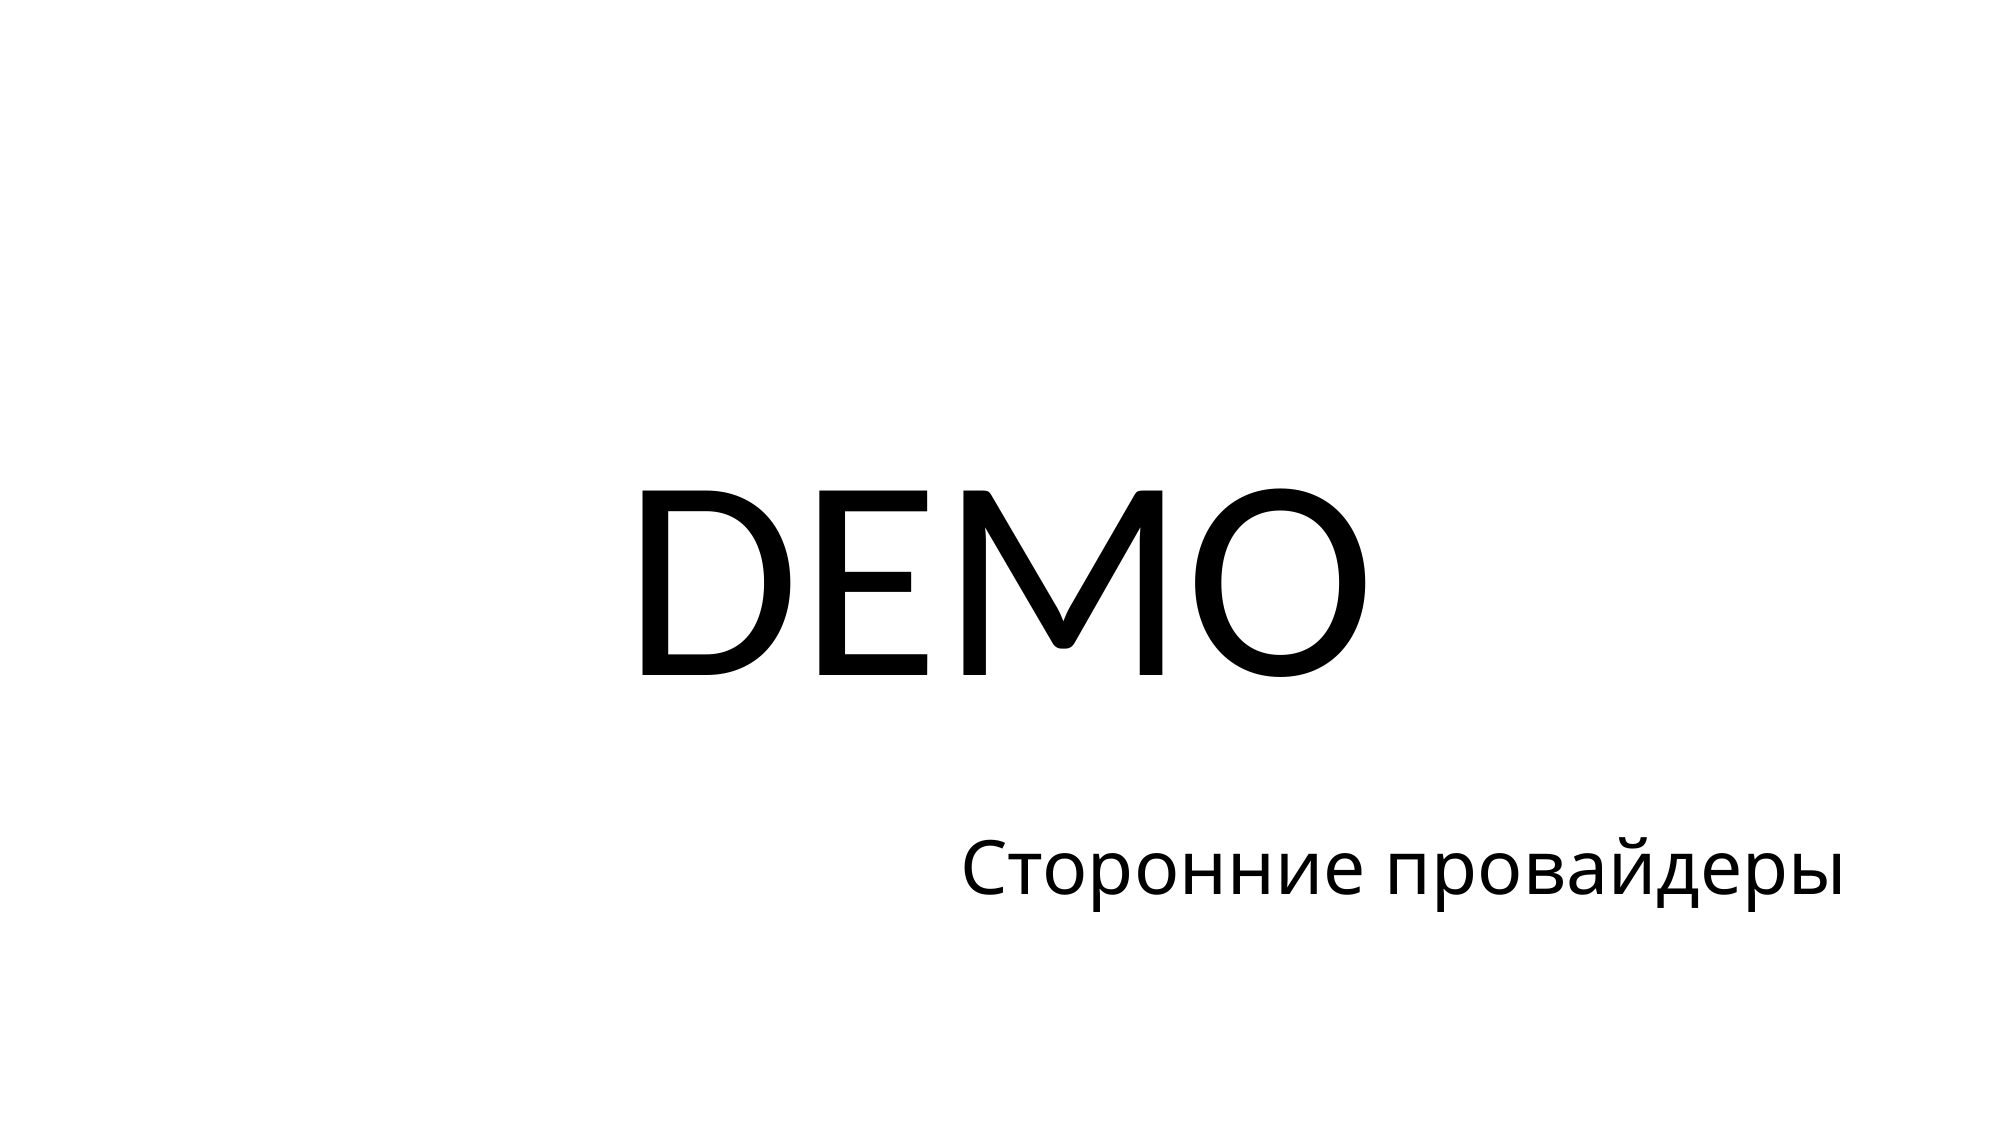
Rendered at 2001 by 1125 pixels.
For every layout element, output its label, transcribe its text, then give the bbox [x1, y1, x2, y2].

title Сторонние провайдеры [833, 807, 1863, 933]
